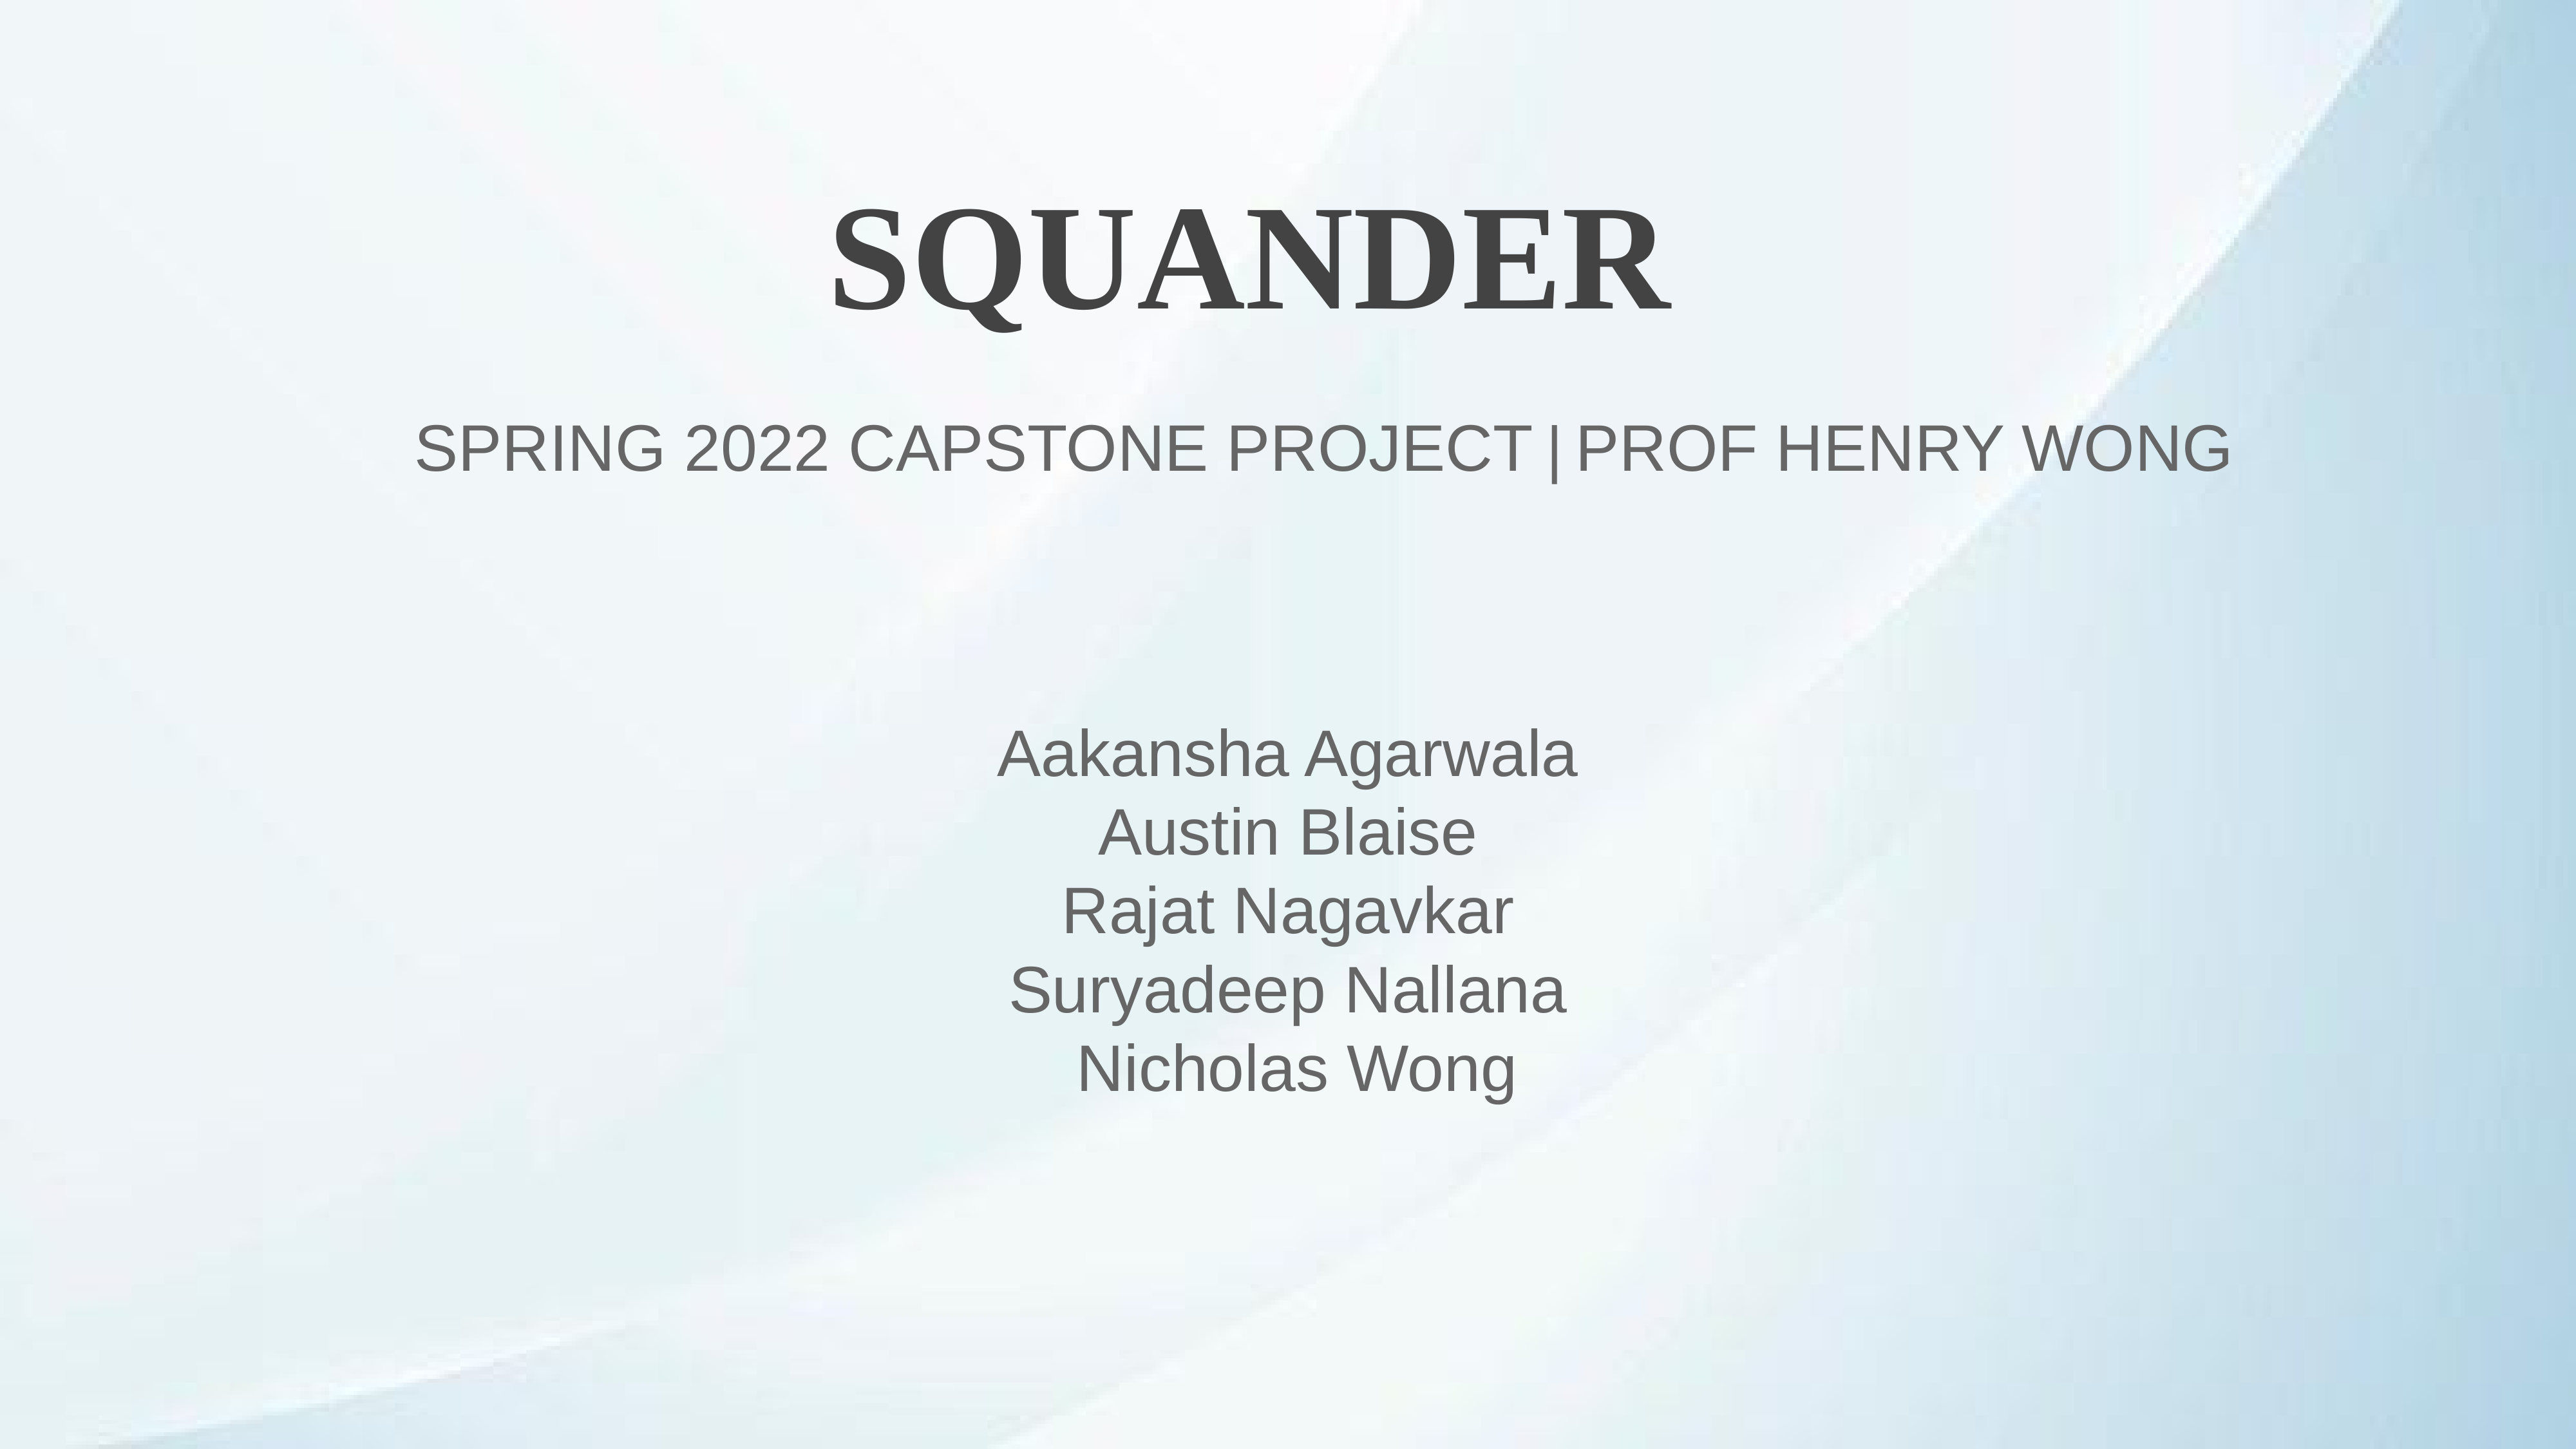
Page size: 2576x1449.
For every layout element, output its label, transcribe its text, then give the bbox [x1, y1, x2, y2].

subtitle SPRING 2022 CAPSTONE PROJECT | PROF HENRY WONG [170, 400, 2478, 629]
title SQUANDER [153, 118, 2461, 346]
picture [0, 0, 2576, 1449]
list Aakansha Agarwala Austin Blaise Rajat Nagavkar Suryadeep Nallana Nicholas Wong [134, 628, 2442, 1309]
